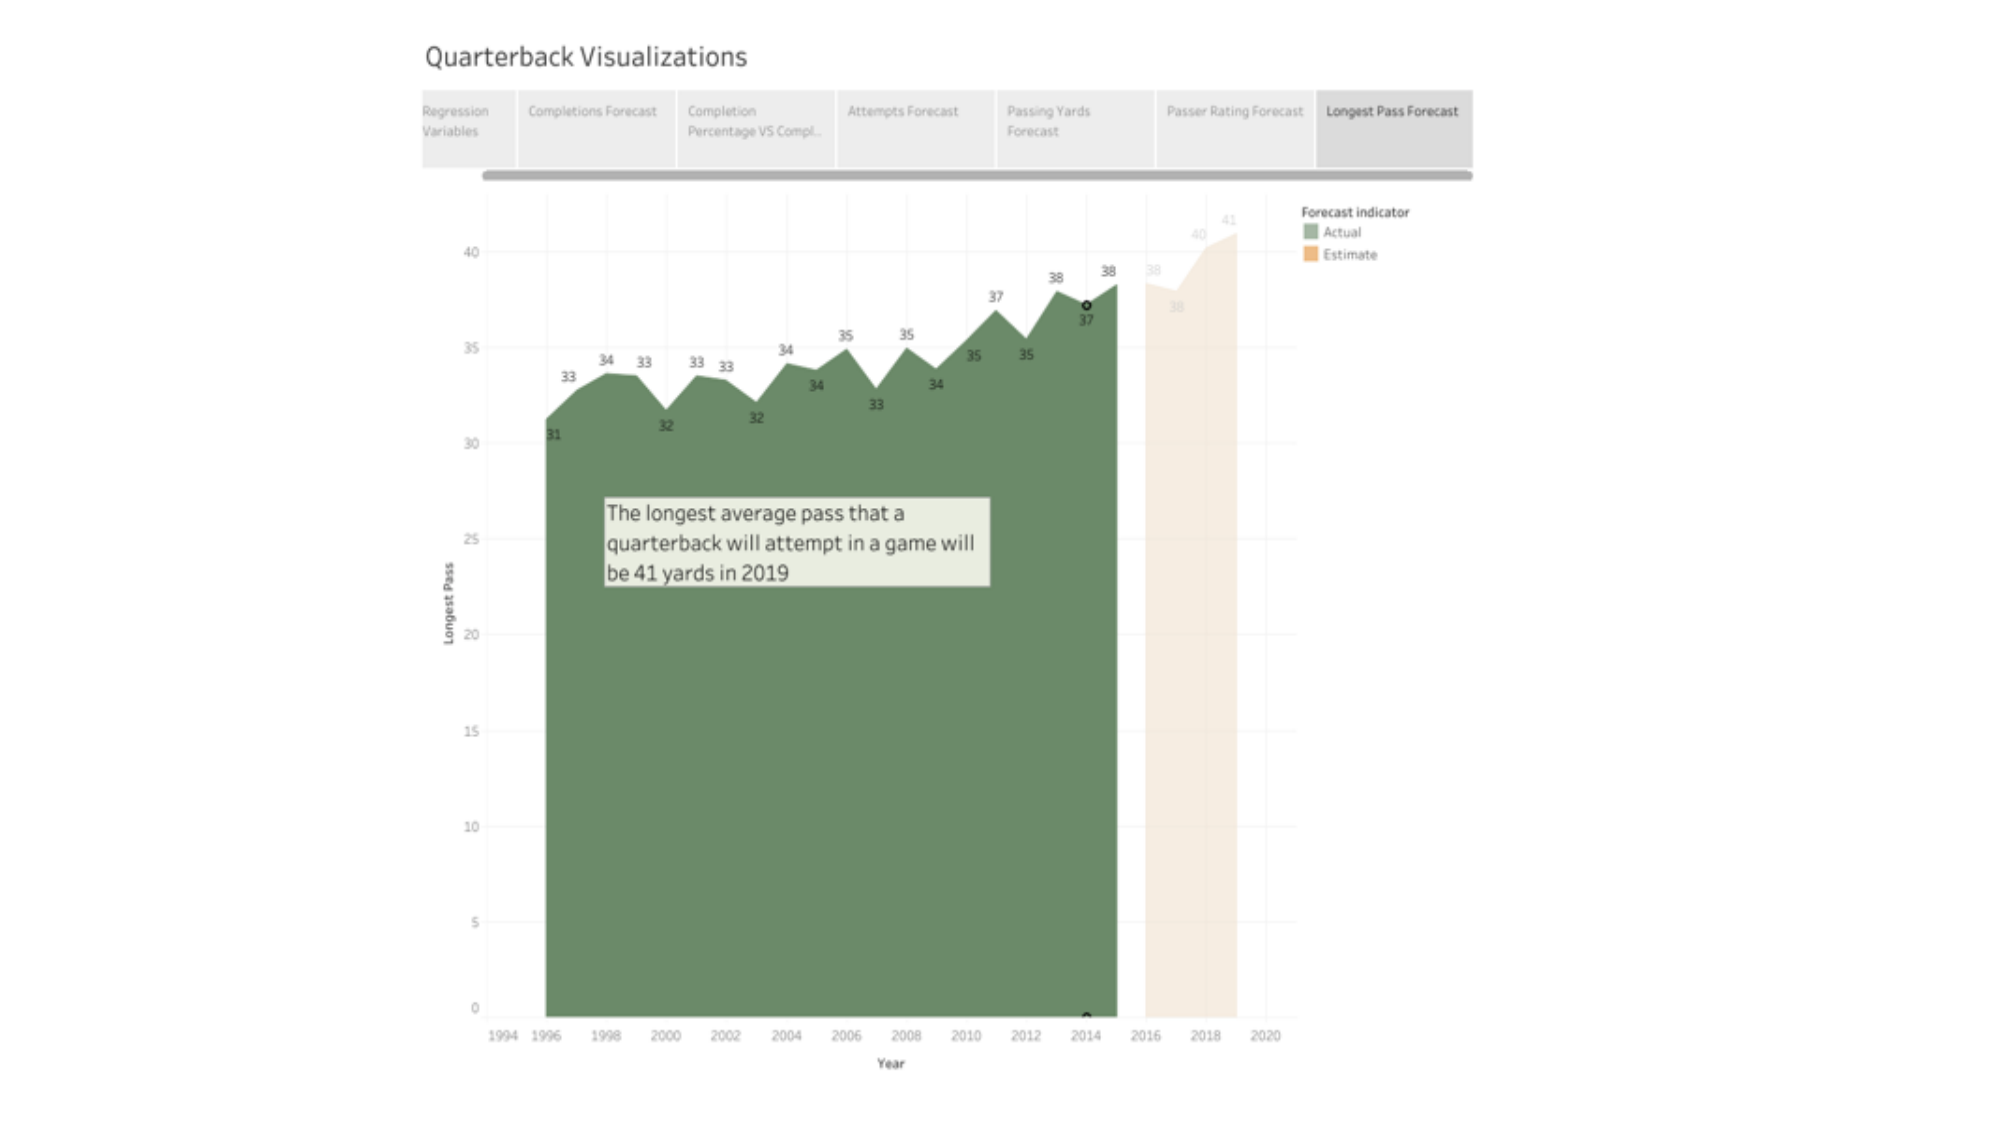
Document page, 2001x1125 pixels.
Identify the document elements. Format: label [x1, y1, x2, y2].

list [414, 27, 1482, 1098]
